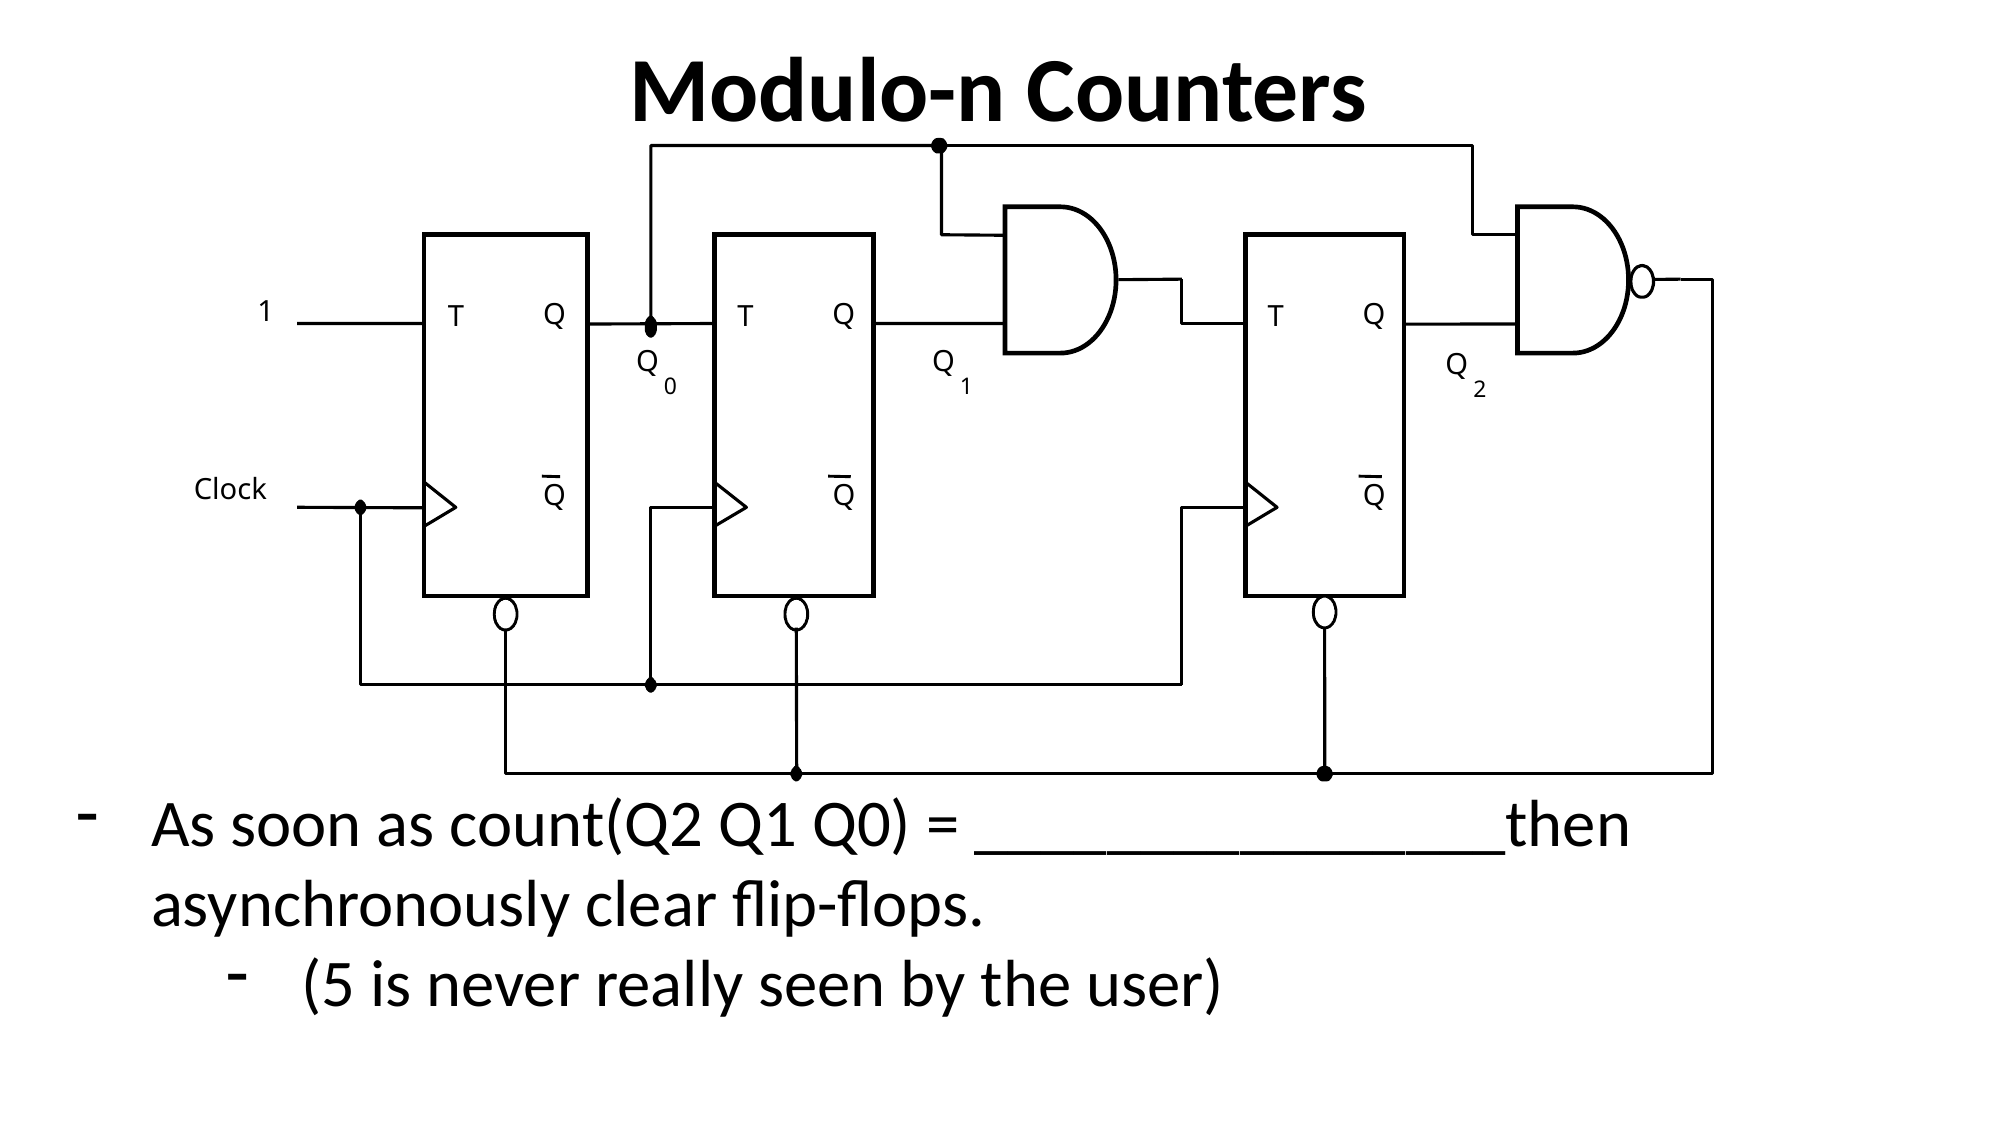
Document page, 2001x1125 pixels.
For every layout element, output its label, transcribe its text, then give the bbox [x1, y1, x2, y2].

title Modulo-n Counters [148, 25, 1849, 145]
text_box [174, 138, 1713, 781]
text_box As soon as count(Q2 Q1 Q0) = ________________then asynchronously clear flip-flops. (5 is never really seen by the user) [61, 792, 1949, 1088]
